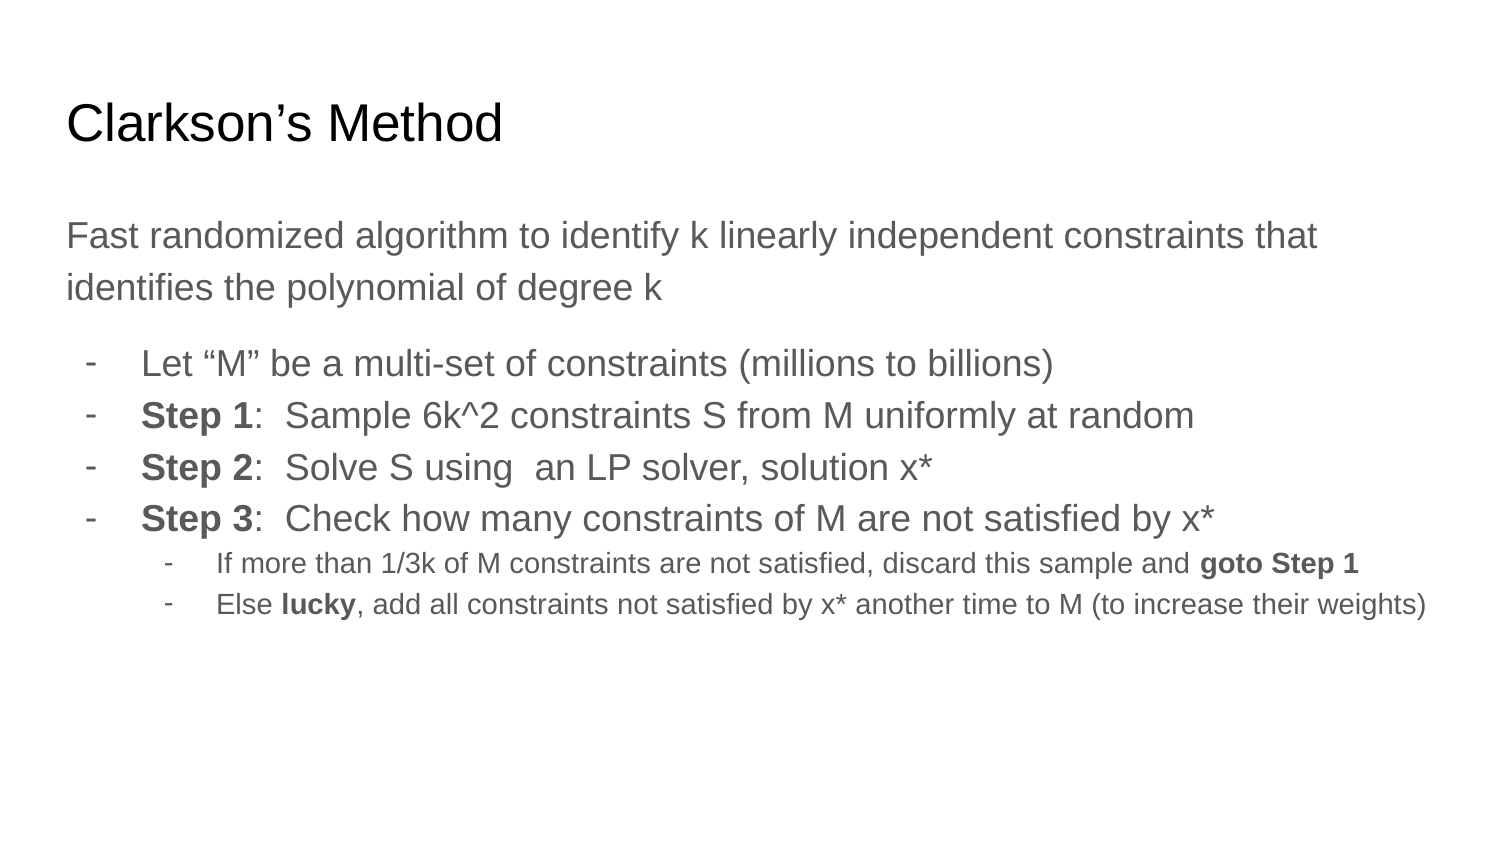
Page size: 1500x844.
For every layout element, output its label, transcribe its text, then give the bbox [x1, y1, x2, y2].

title Clarkson’s Method [51, 72, 1449, 167]
list Fast randomized algorithm to identify k linearly independent constraints that identifies the polynomial of degree k Let “M” be a multi-set of constraints (millions to billions) Step 1: Sample 6k^2 constraints S from M uniformly at random Step 2: Solve S using an LP solver, solution x* Step 3: Check how many constraints of M are not satisfied by x* If more than 1/3k of M constraints are not satisfied, discard this sample and goto Step 1 Else lucky, add all constraints not satisfied by x* another time to M (to increase their weights) [51, 189, 1449, 750]
